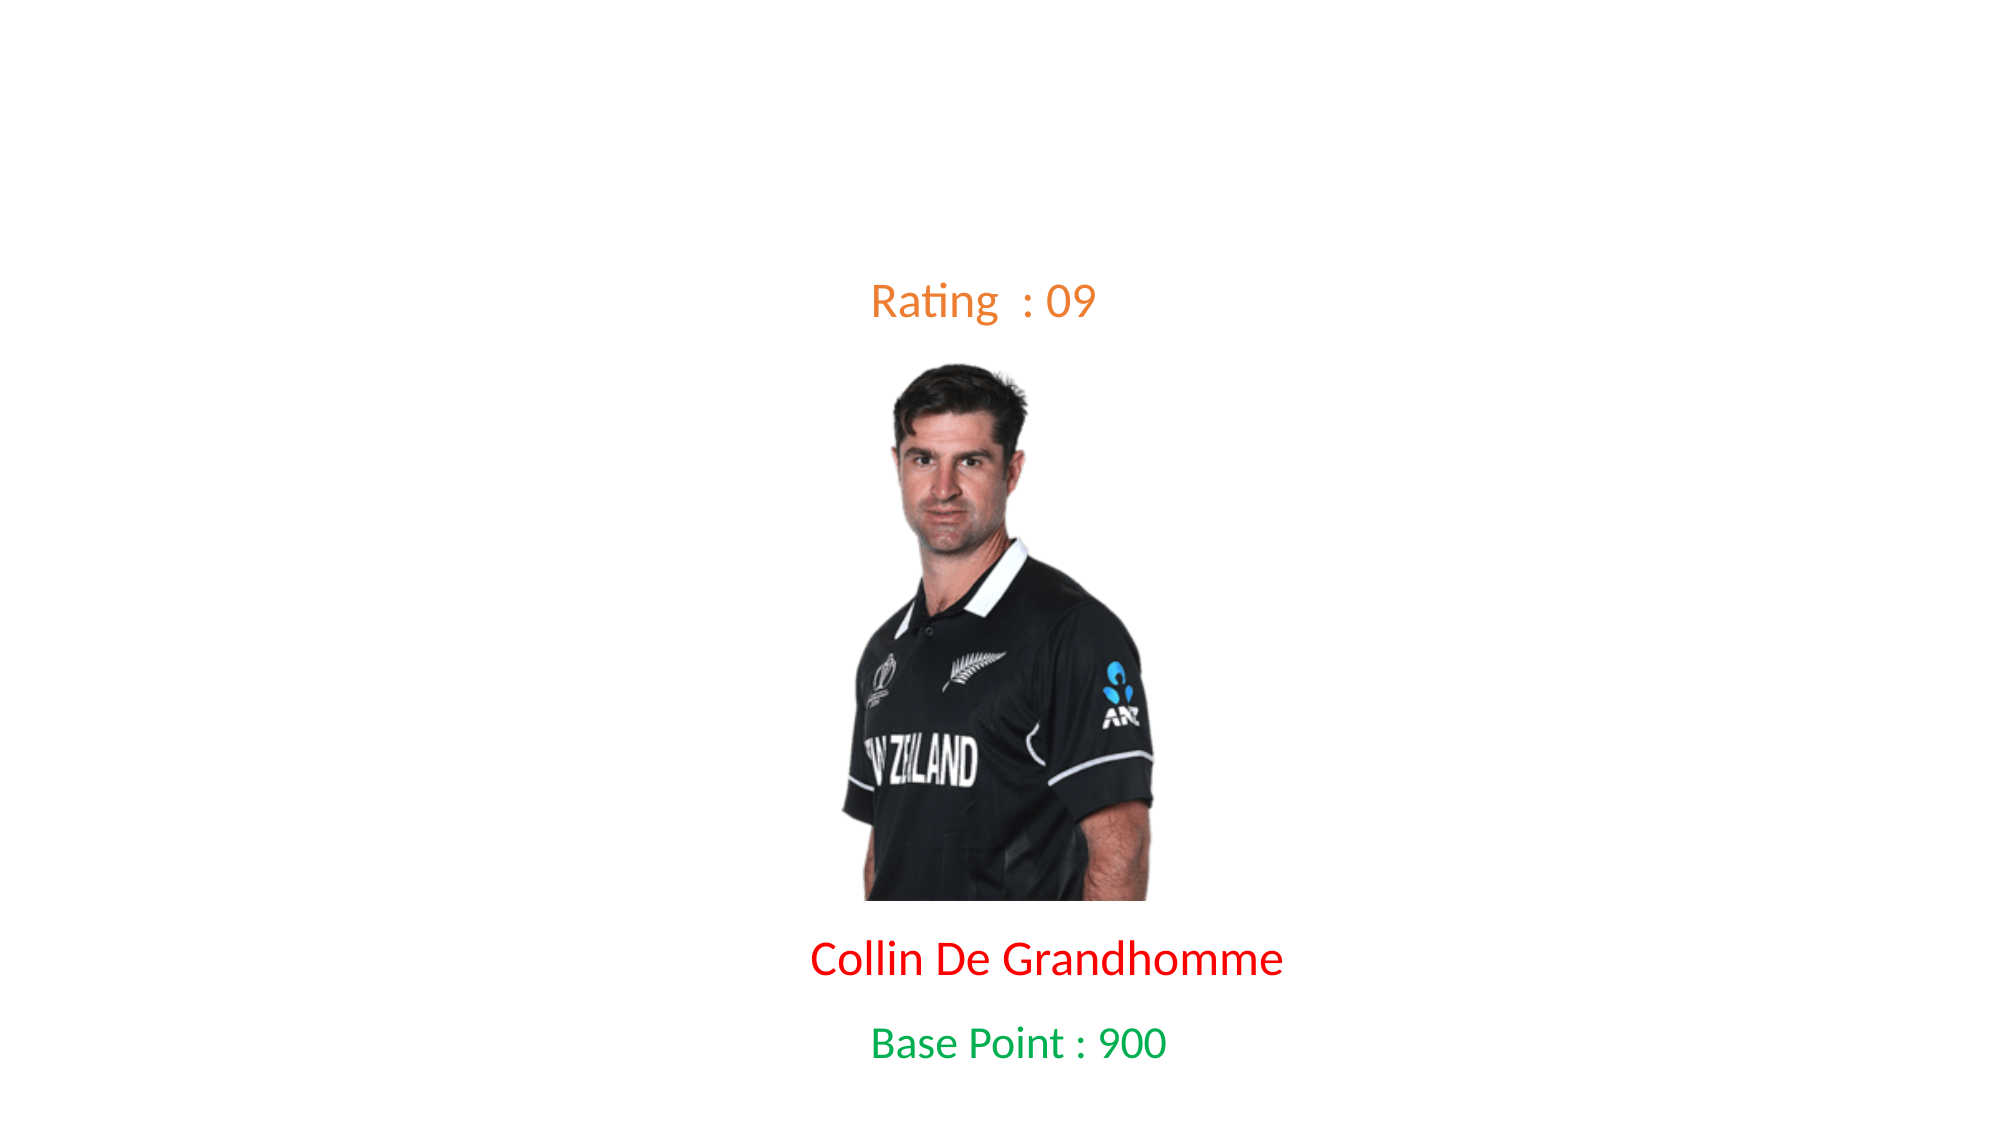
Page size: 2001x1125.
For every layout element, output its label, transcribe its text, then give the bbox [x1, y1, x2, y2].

text_box Rating : 09 [855, 260, 1114, 335]
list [678, 335, 1257, 902]
text_box Base Point : 900 [855, 1005, 1211, 1075]
text_box Collin De Grandhomme [795, 918, 1316, 994]
